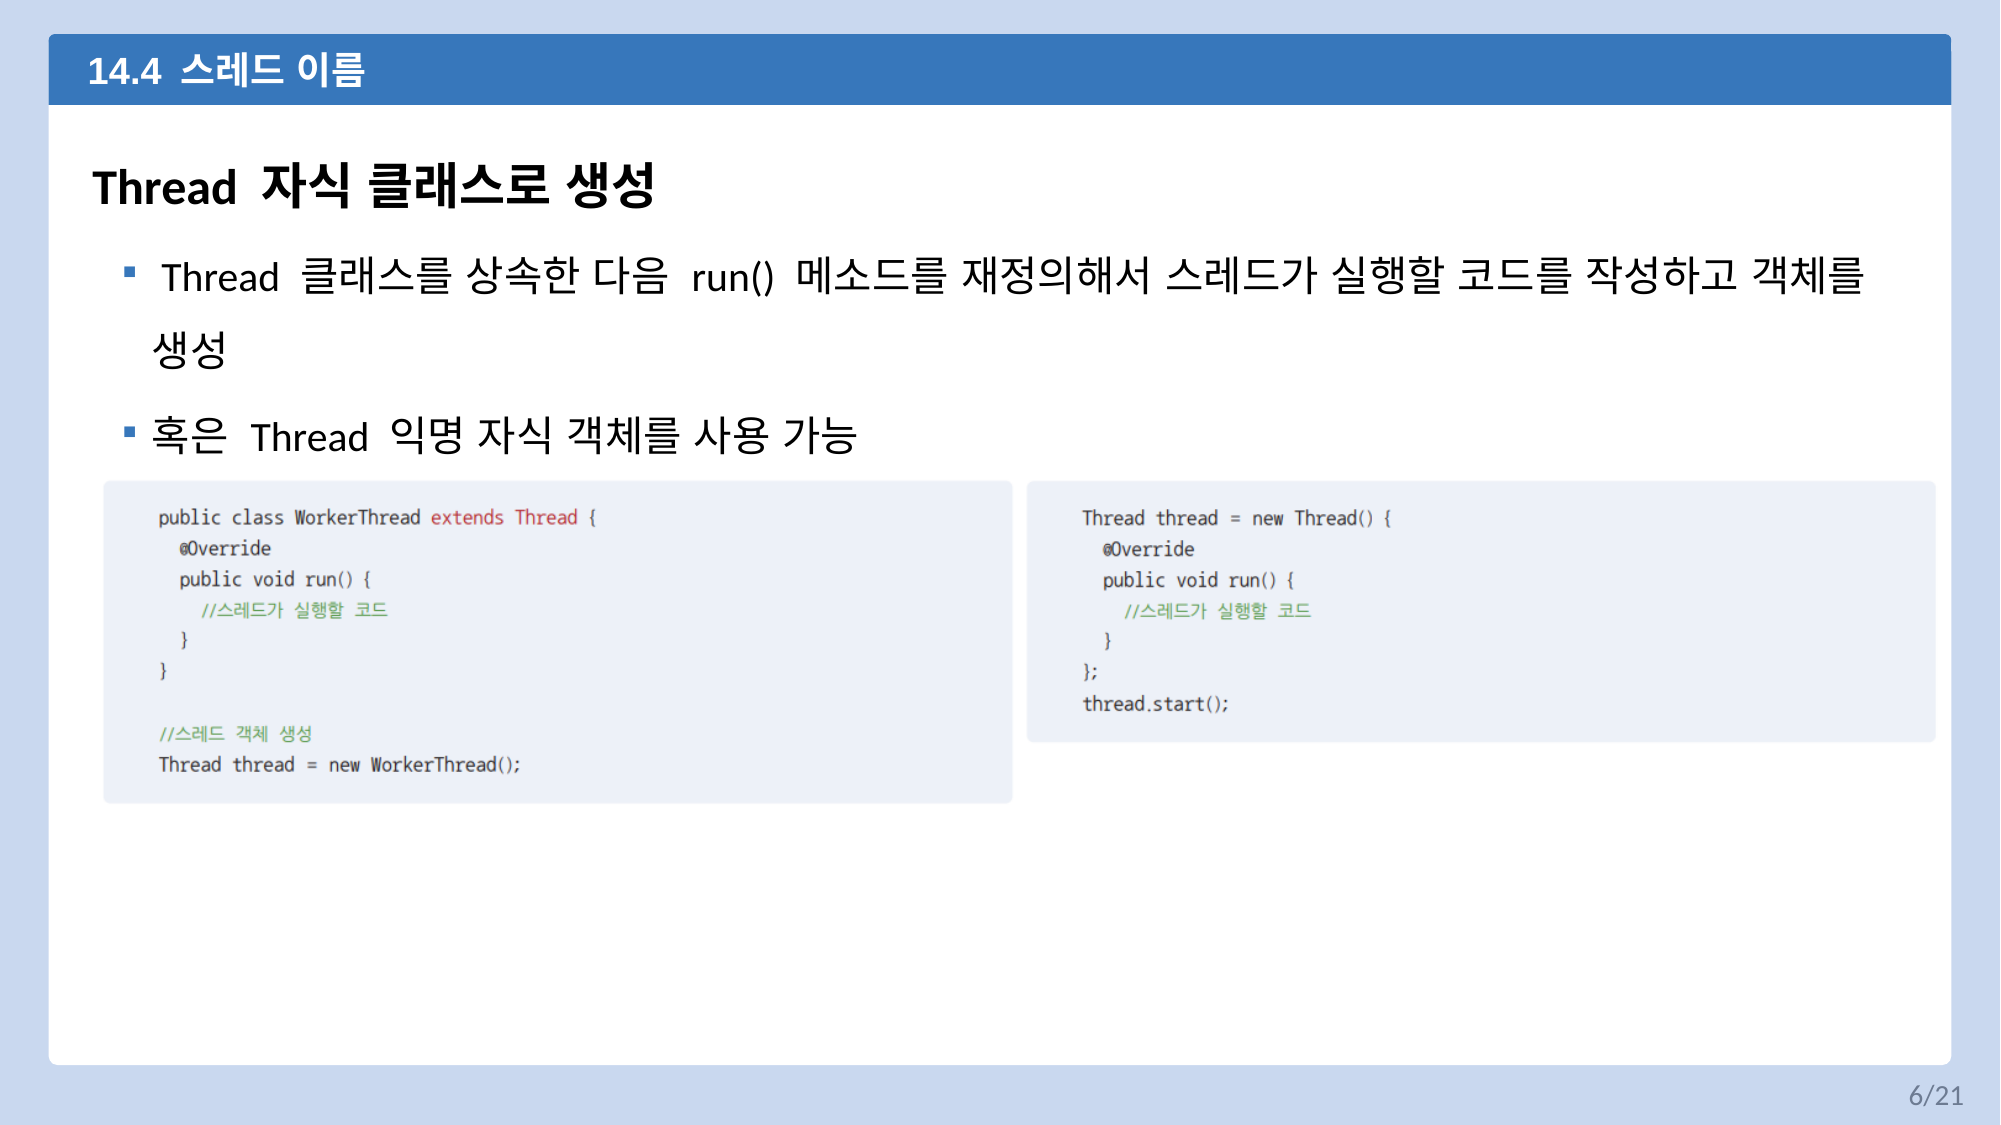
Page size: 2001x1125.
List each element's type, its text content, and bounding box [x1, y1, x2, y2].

list Thread 자식 클래스로 생성 Thread 클래스를 상속한 다음 run() 메소드를 재정의해서 스레드가 실행할 코드를 작성하고 객체를 생성 혹은 Thread 익명 자식 객체를 사용 가능 [77, 116, 1927, 1044]
title 14.4 스레드 이름 [72, 44, 1798, 101]
picture [100, 466, 1942, 814]
